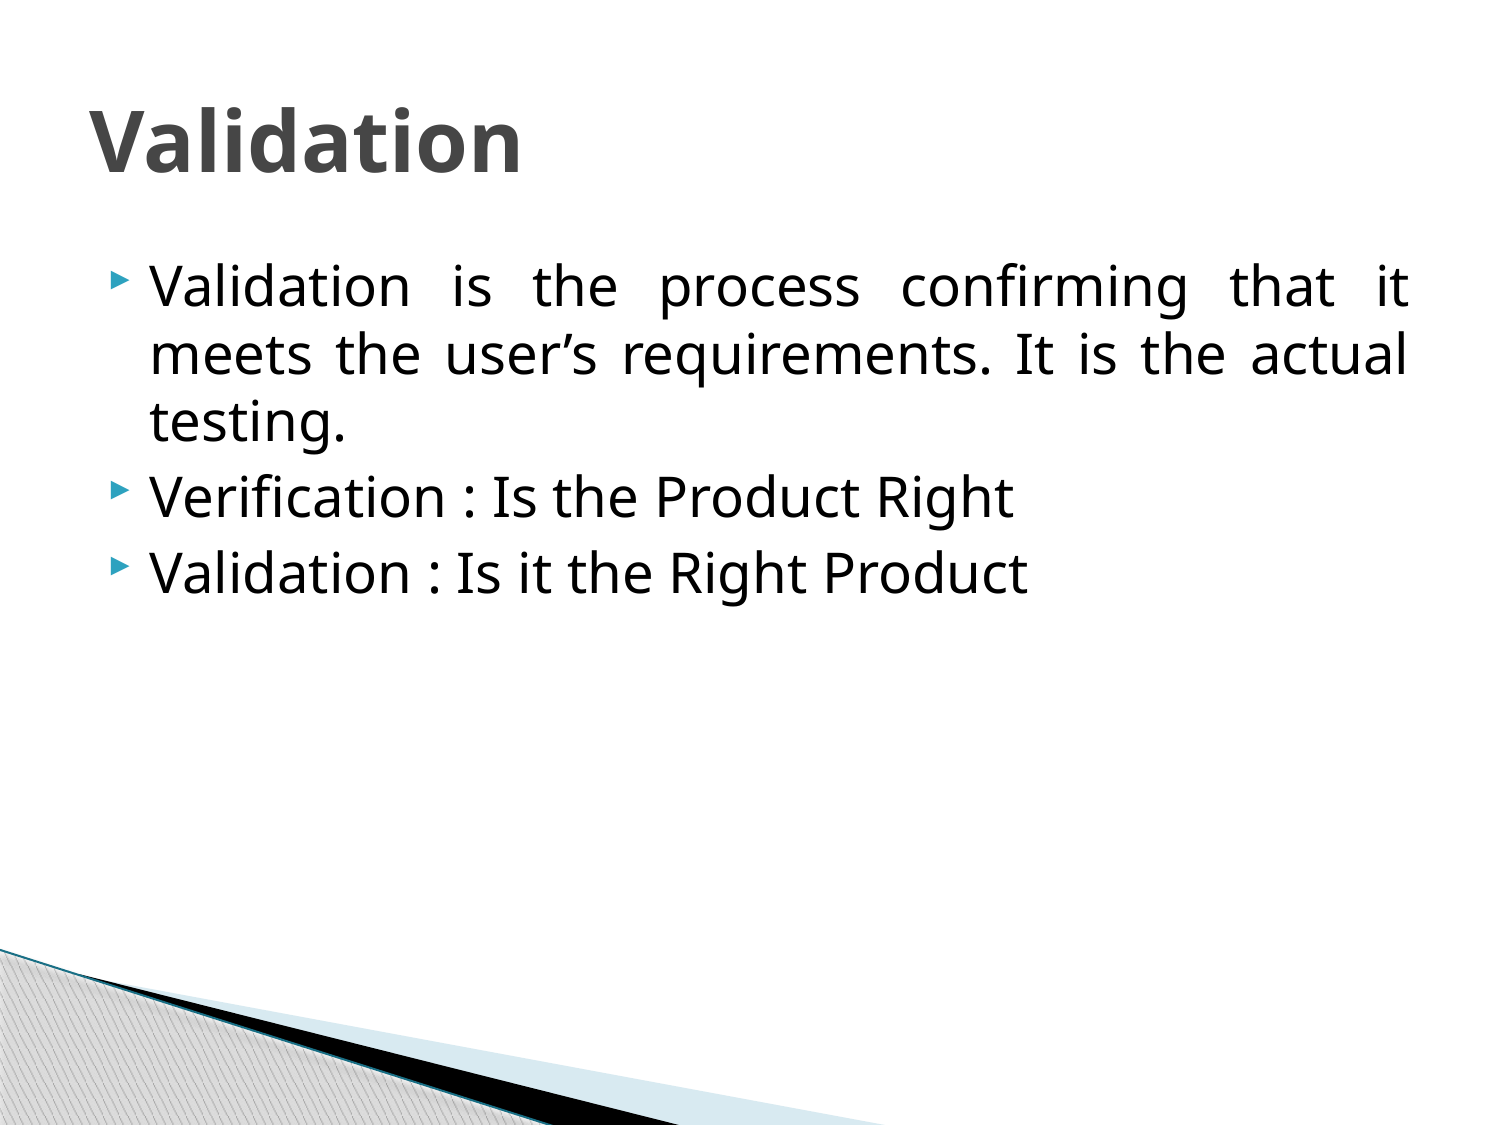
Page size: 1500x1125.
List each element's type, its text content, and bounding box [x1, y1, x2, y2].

list Validation is the process confirming that it meets the user’s requirements. It is the actual testing. Verification : Is the Product Right Validation : Is it the Right Product [75, 243, 1425, 986]
title Validation [75, 45, 1425, 233]
